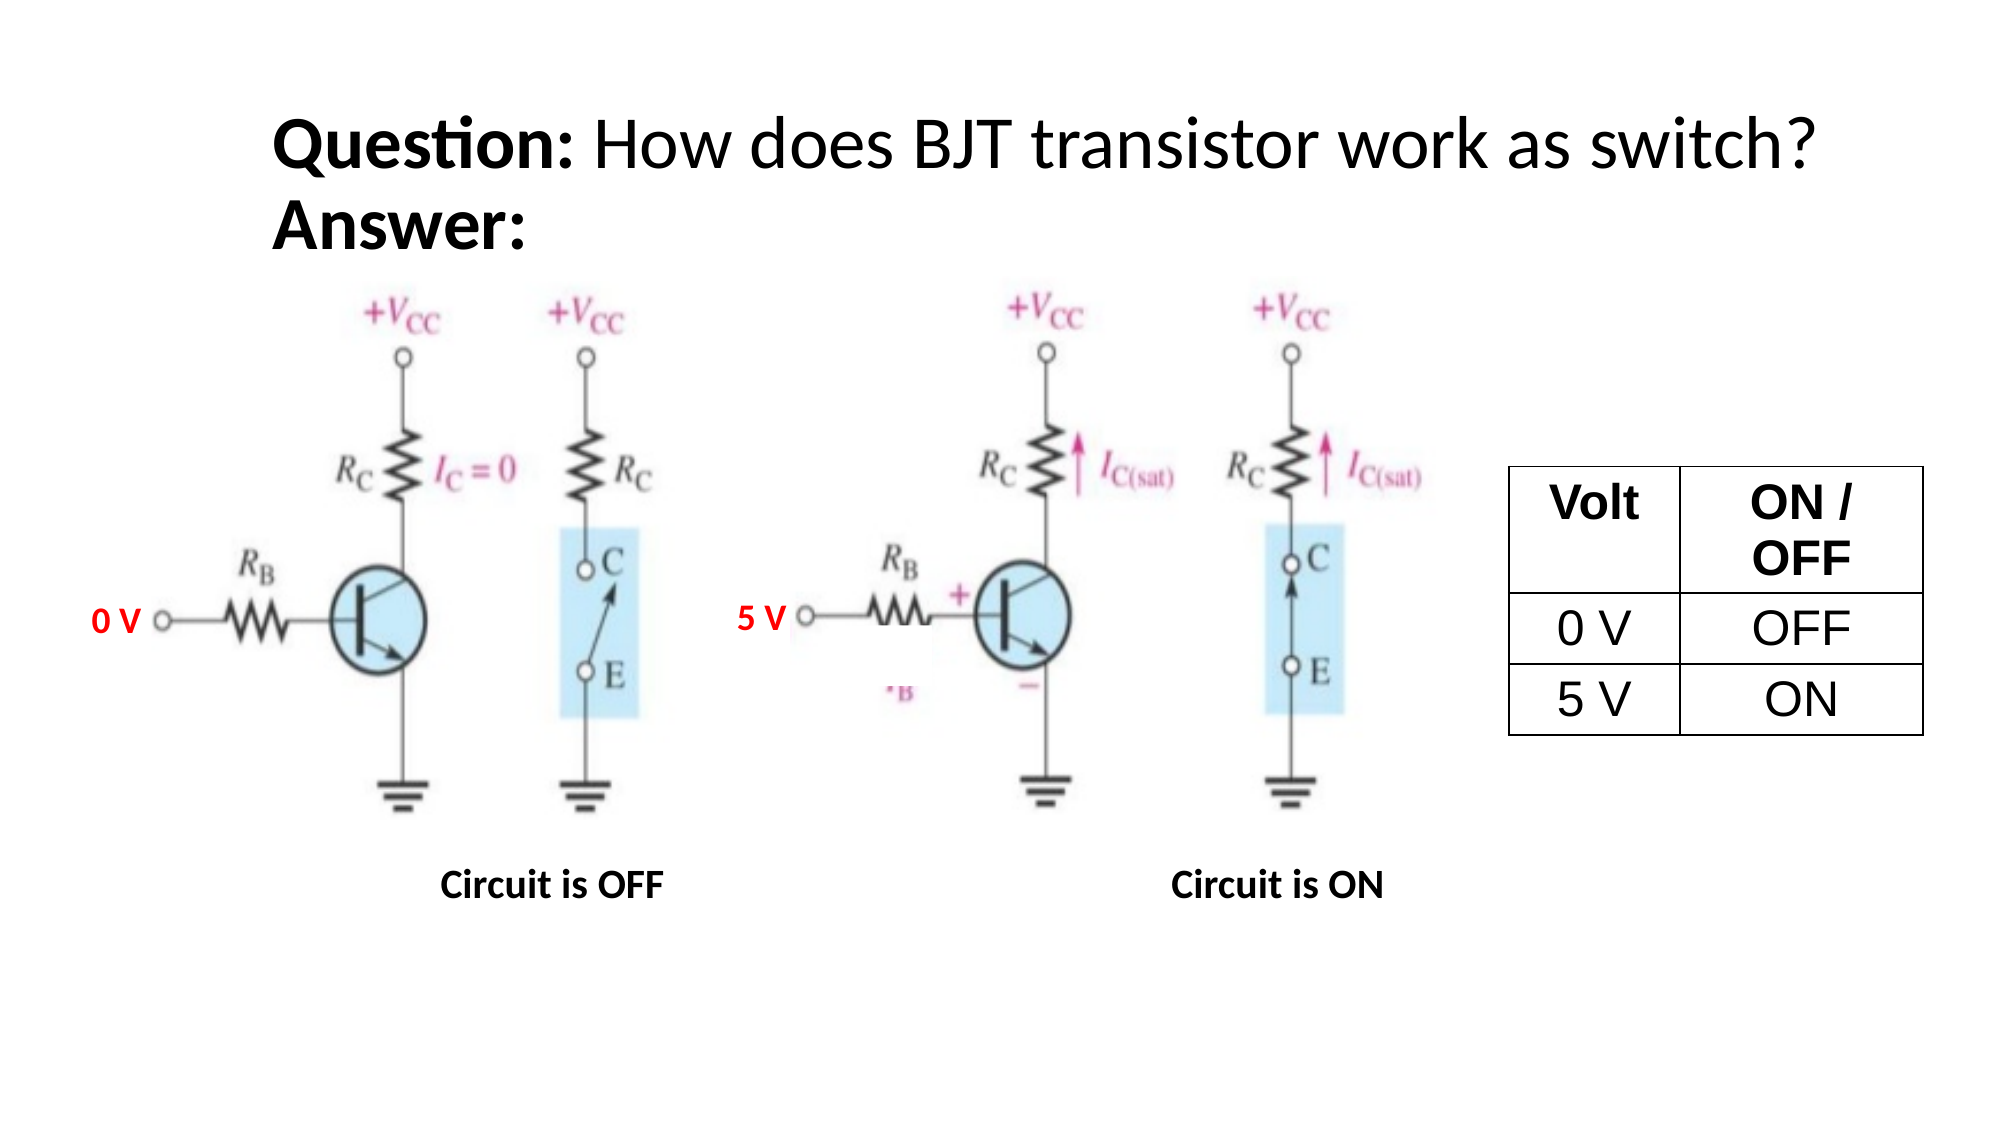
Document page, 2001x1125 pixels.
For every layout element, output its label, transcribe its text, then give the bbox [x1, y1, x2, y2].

table_cell OFF [1681, 594, 1922, 663]
table_cell 0 V [1510, 594, 1679, 663]
table_cell 5 V [1510, 665, 1679, 734]
title Question: How does BJT transistor work as switch? Answer: [107, 84, 1893, 273]
table_cell ON [1681, 665, 1922, 734]
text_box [76, 275, 1439, 916]
table_header ON / OFF [1681, 467, 1922, 592]
table_header Volt [1510, 467, 1679, 592]
